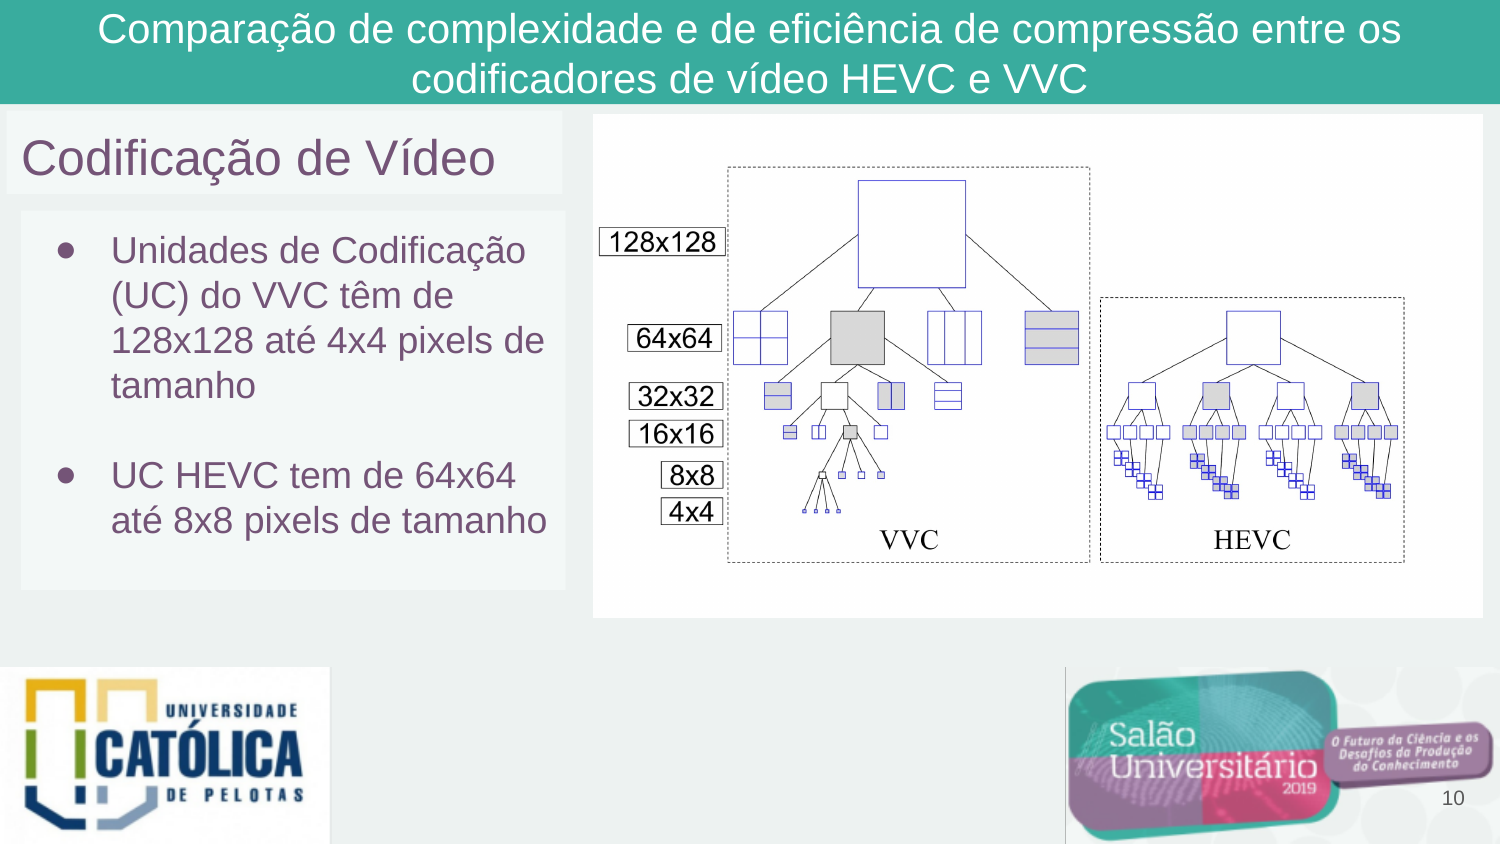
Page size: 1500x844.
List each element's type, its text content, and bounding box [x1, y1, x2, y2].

text_box Comparação de complexidade e de eficiência de compressão entre os codificadores de vídeo HEVC e VVC [0, 0, 1500, 105]
picture [0, 666, 1500, 844]
text_box Unidades de Codificação (UC) do VVC têm de 128x128 até 4x4 pixels de tamanho UC HEVC tem de 64x64 até 8x8 pixels de tamanho [20, 210, 566, 591]
picture [592, 113, 1483, 619]
text_box Codificação de Vídeo [6, 110, 563, 194]
